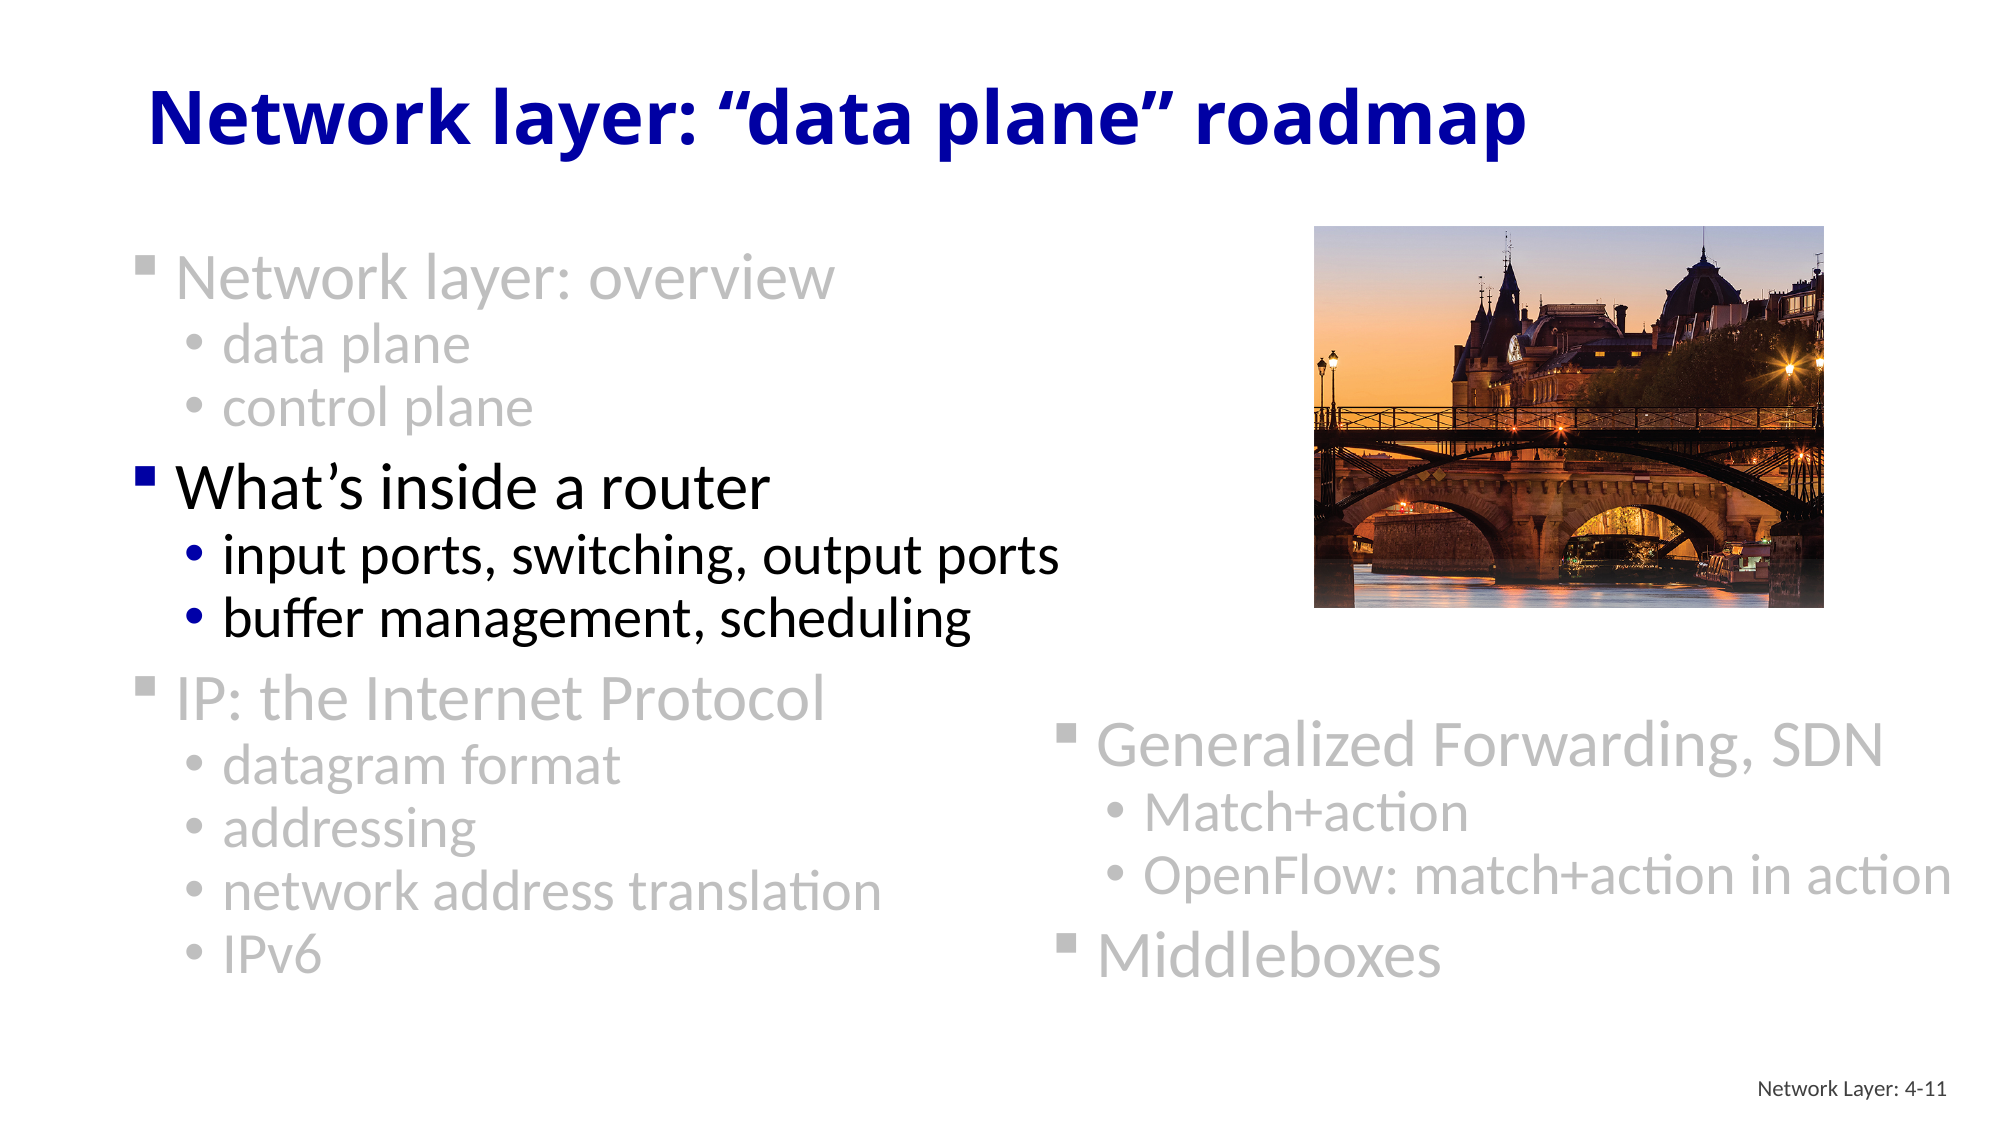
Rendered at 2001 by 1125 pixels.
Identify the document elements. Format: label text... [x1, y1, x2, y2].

picture [1314, 226, 1824, 608]
title Network layer: “data plane” roadmap [131, 47, 1856, 195]
text_box Generalized Forwarding, SDN Match+action OpenFlow: match+action in action Middleboxes [1014, 701, 2000, 1020]
list Network layer: overview data plane control plane What’s inside a router input ports, switching, output ports buffer management, scheduling IP: the Internet Protocol datagram format addressing network address translation IPv6 [93, 234, 1180, 1055]
slide_number Network Layer: 4-11 [1512, 1056, 1963, 1117]
